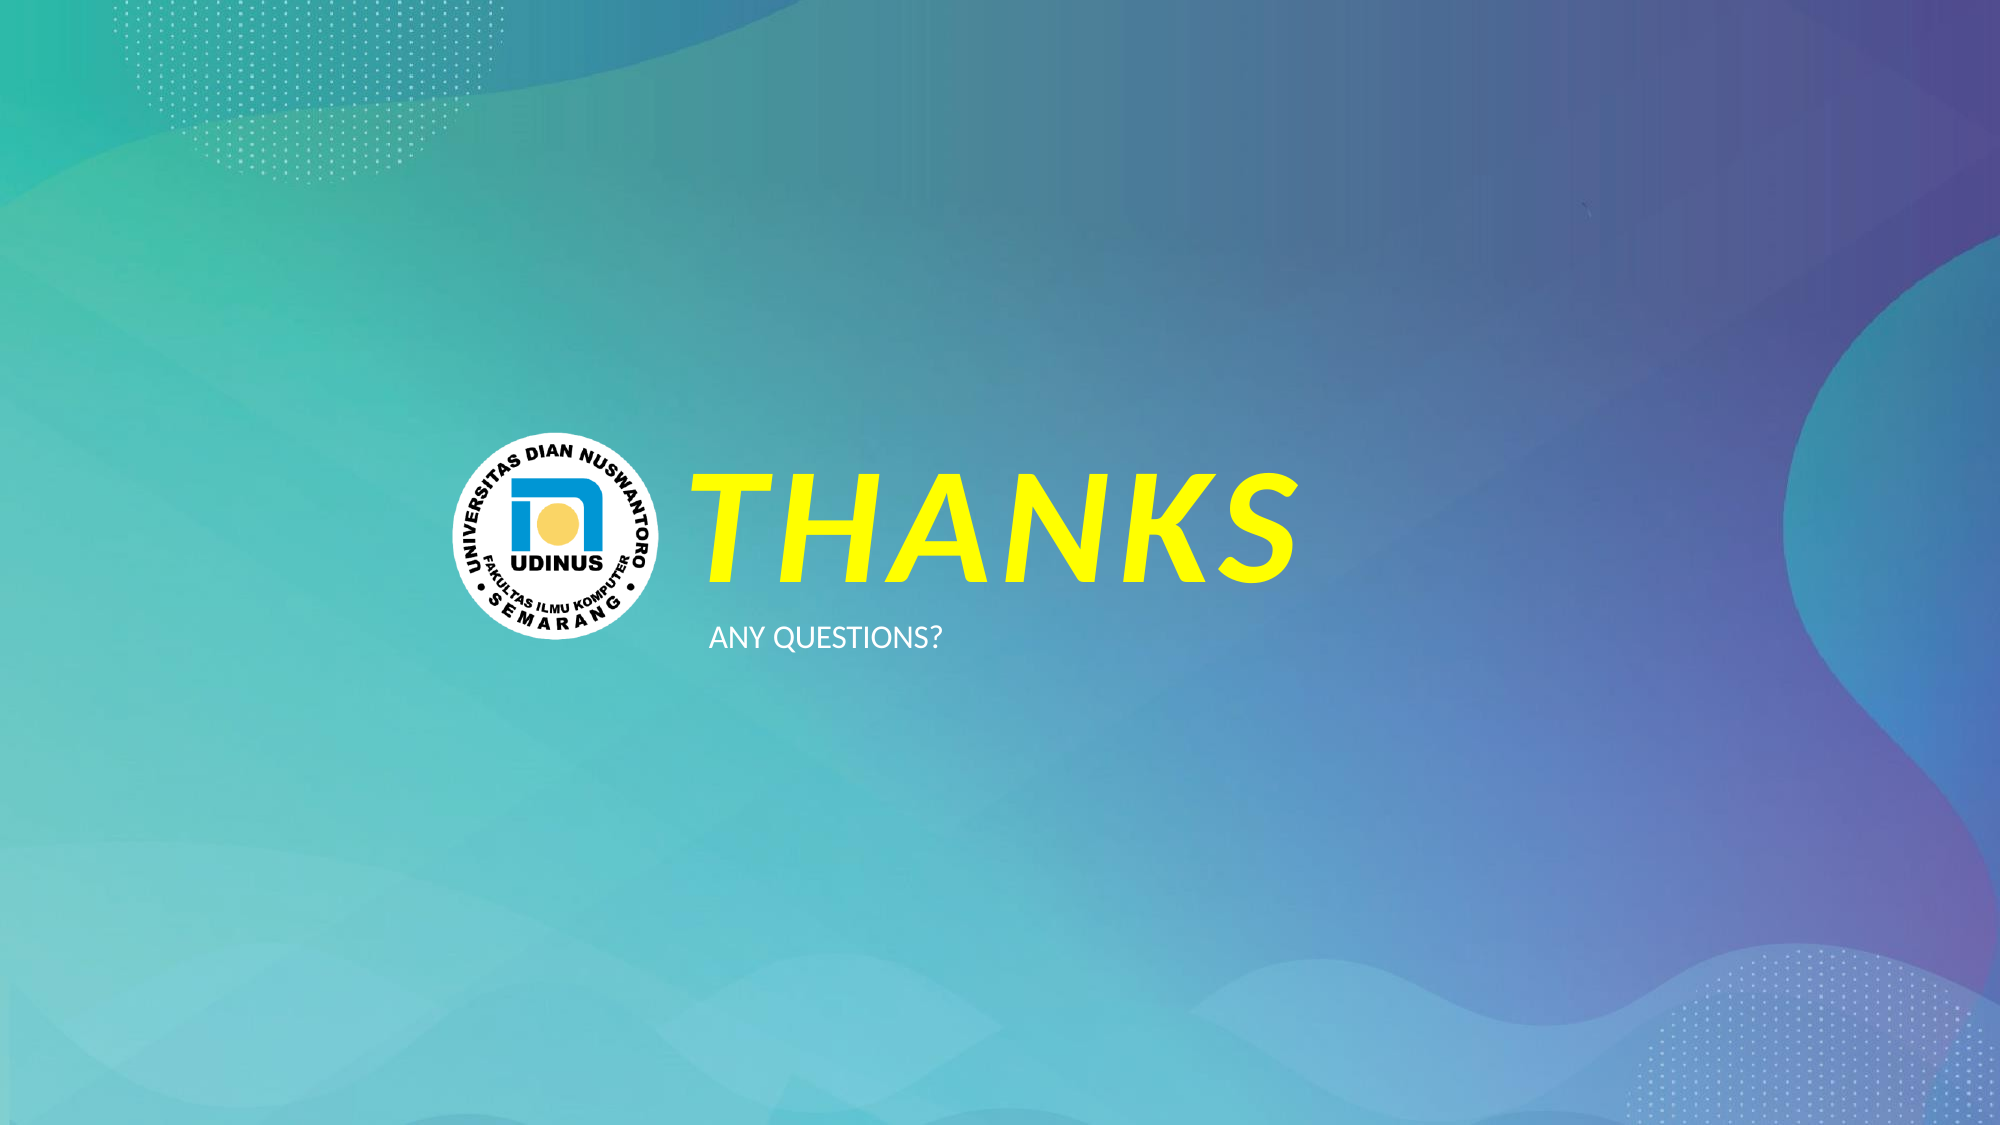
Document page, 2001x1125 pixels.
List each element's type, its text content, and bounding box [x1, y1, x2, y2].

picture [0, 0, 2000, 1125]
title THANKS ANY QUESTIONS? [681, 413, 1311, 656]
text_box [441, 417, 669, 654]
